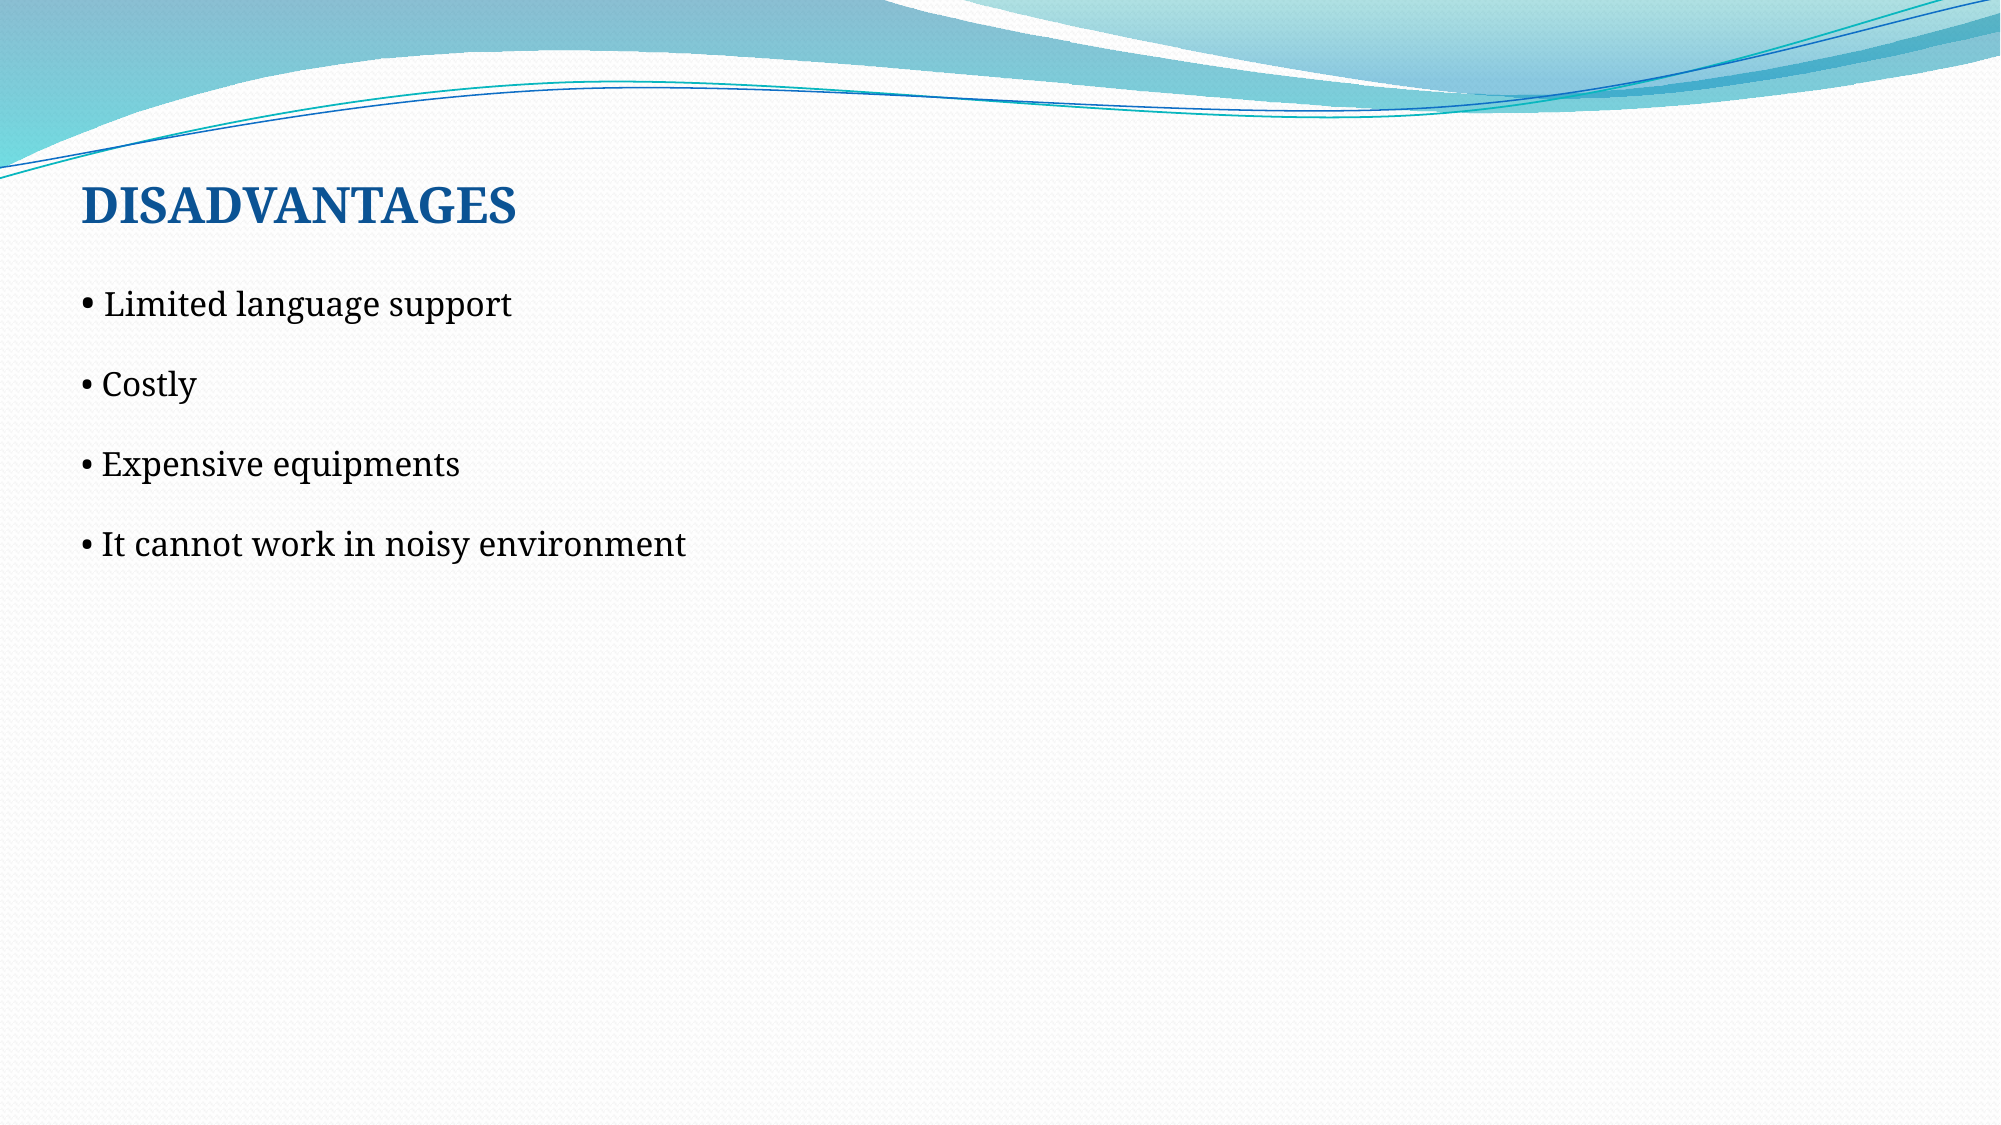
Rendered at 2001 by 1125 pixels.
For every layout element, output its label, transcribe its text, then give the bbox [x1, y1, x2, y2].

text_box DISADVANTAGES • Limited language support • Costly • Expensive equipments • It cannot work in noisy environment [66, 166, 1428, 571]
